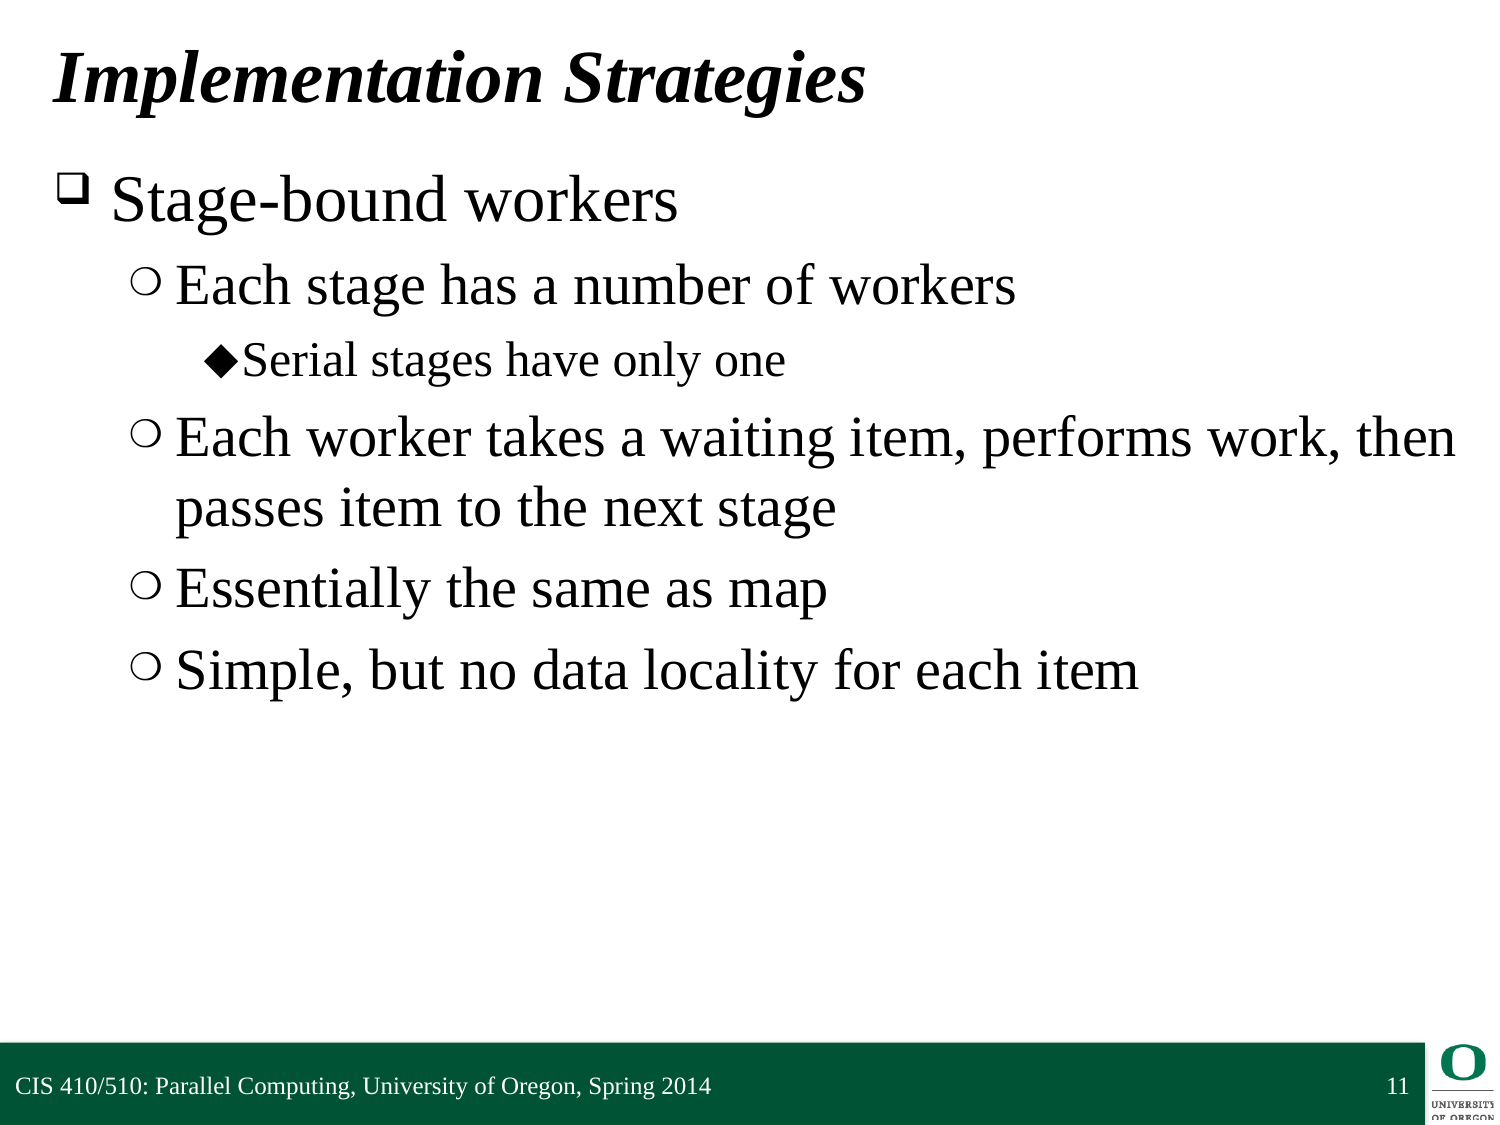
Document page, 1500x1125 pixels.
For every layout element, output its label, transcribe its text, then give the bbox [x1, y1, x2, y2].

slide_number 11 [1074, 1044, 1425, 1125]
list Stage-bound workers Each stage has a number of workers Serial stages have only one Each worker takes a waiting item, performs work, then passes item to the next stage Essentially the same as map Simple, but no data locality for each item [39, 147, 1500, 1046]
footer CIS 410/510: Parallel Computing, University of Oregon, Spring 2014 [0, 1044, 988, 1125]
title Implementation Strategies [39, 0, 1500, 145]
